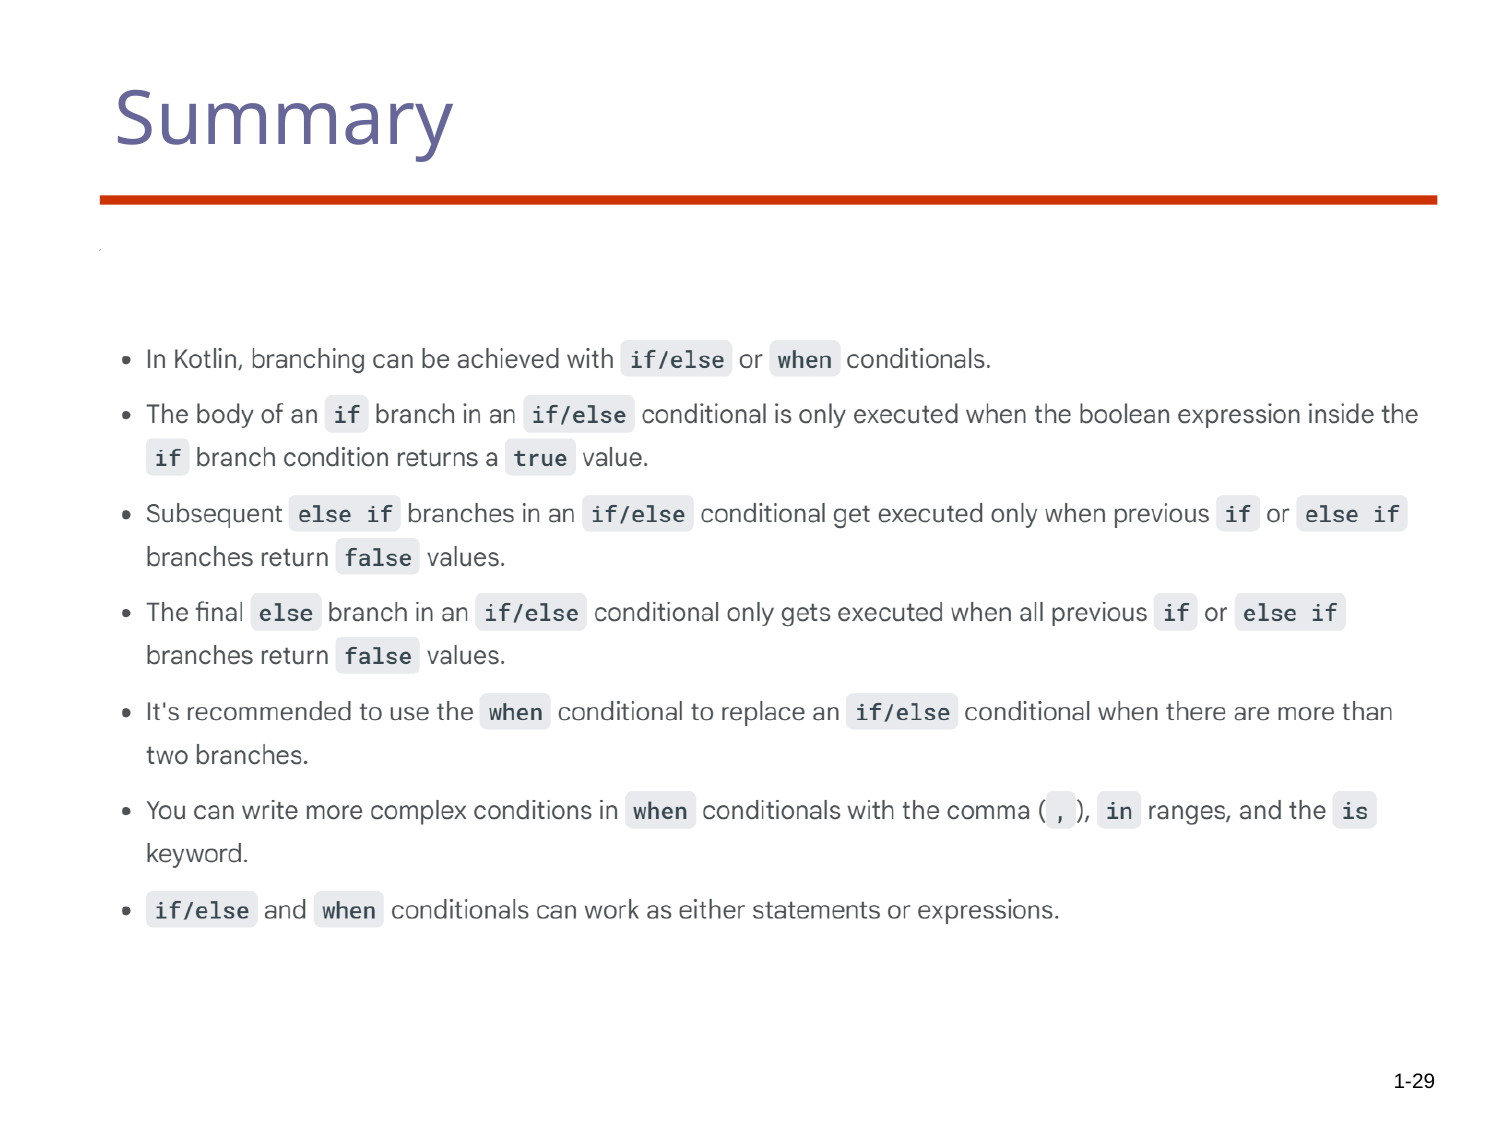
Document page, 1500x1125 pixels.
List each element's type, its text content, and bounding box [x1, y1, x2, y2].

title Summary [99, 62, 1438, 250]
picture [99, 332, 1438, 943]
slide_number 1-29 [1137, 1024, 1451, 1101]
